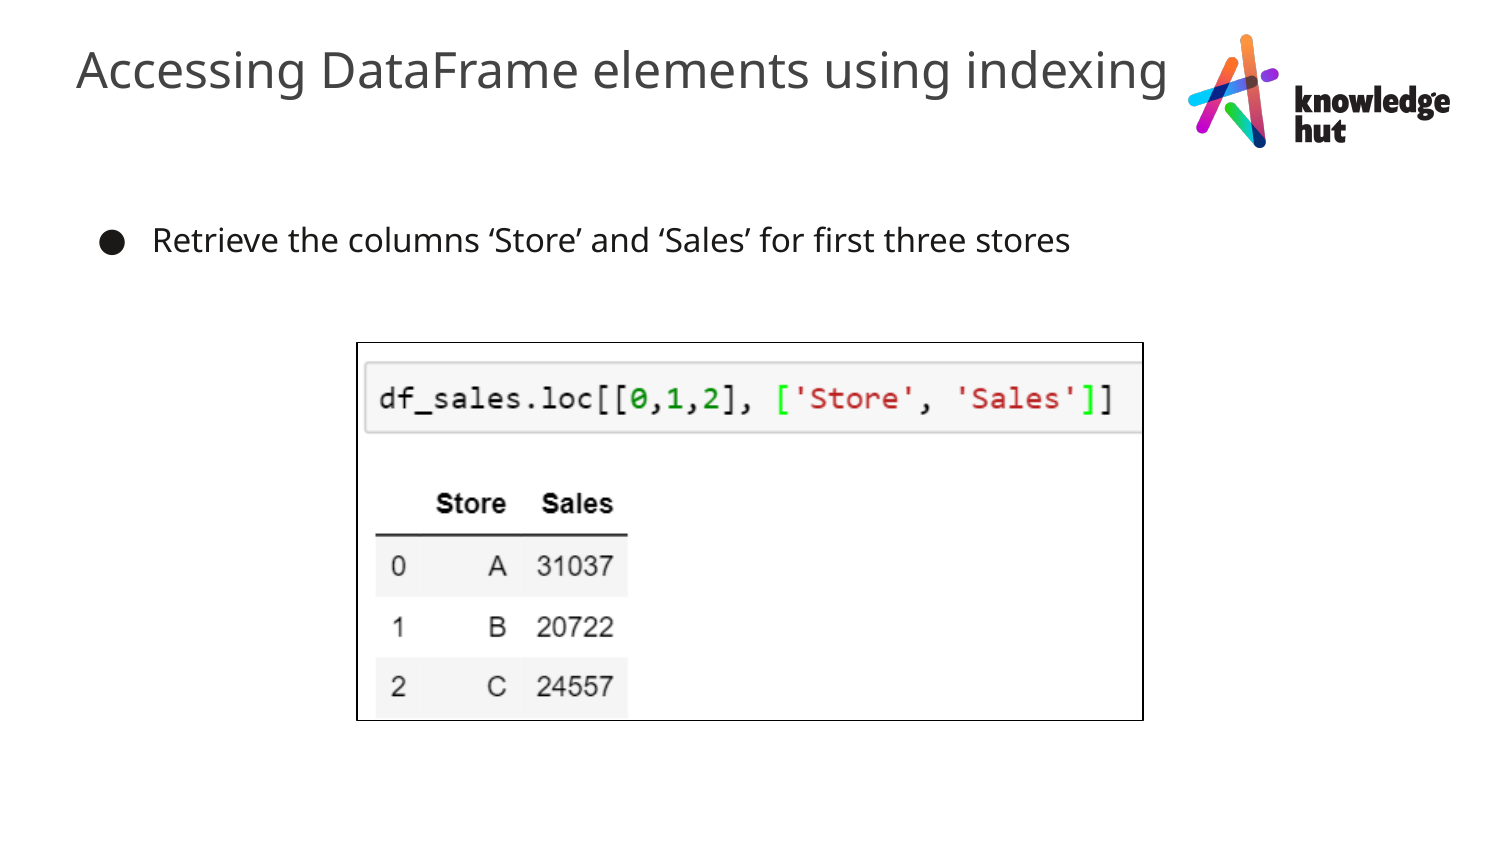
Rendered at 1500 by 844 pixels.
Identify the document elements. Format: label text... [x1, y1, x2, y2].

text_box Retrieve the columns ‘Store’ and ‘Sales’ for first three stores [61, 204, 1405, 277]
picture [357, 343, 1143, 721]
picture [1184, 30, 1454, 152]
text_box Accessing DataFrame elements using indexing [61, 23, 1285, 110]
